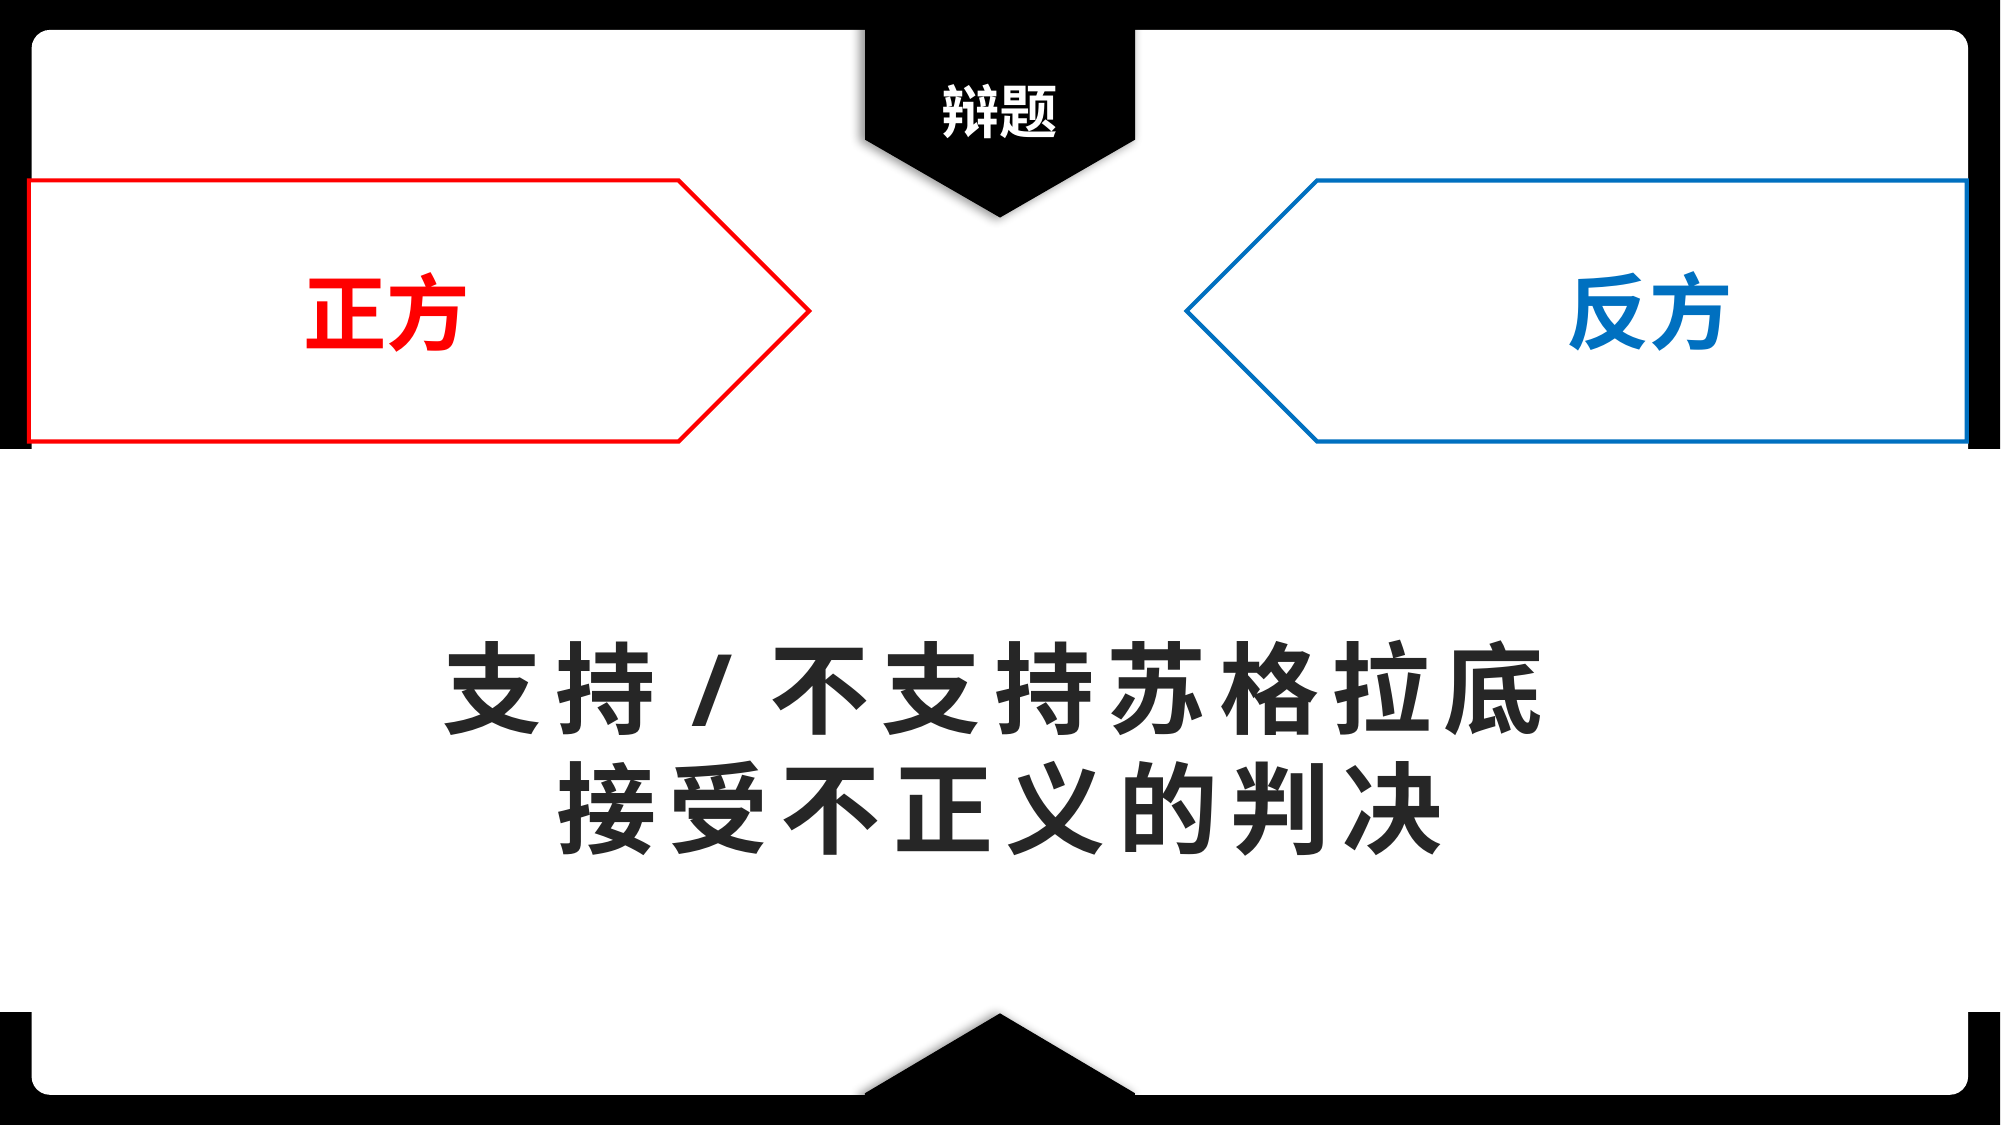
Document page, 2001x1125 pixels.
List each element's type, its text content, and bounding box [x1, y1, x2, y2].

text_box 正方 [27, 179, 811, 443]
text_box 辩题 [916, 67, 1084, 153]
text_box [1185, 179, 1968, 443]
title 支持/不支持苏格拉底接受不正义的判决 [425, 566, 1575, 867]
text_box 反方 [1533, 252, 1765, 368]
